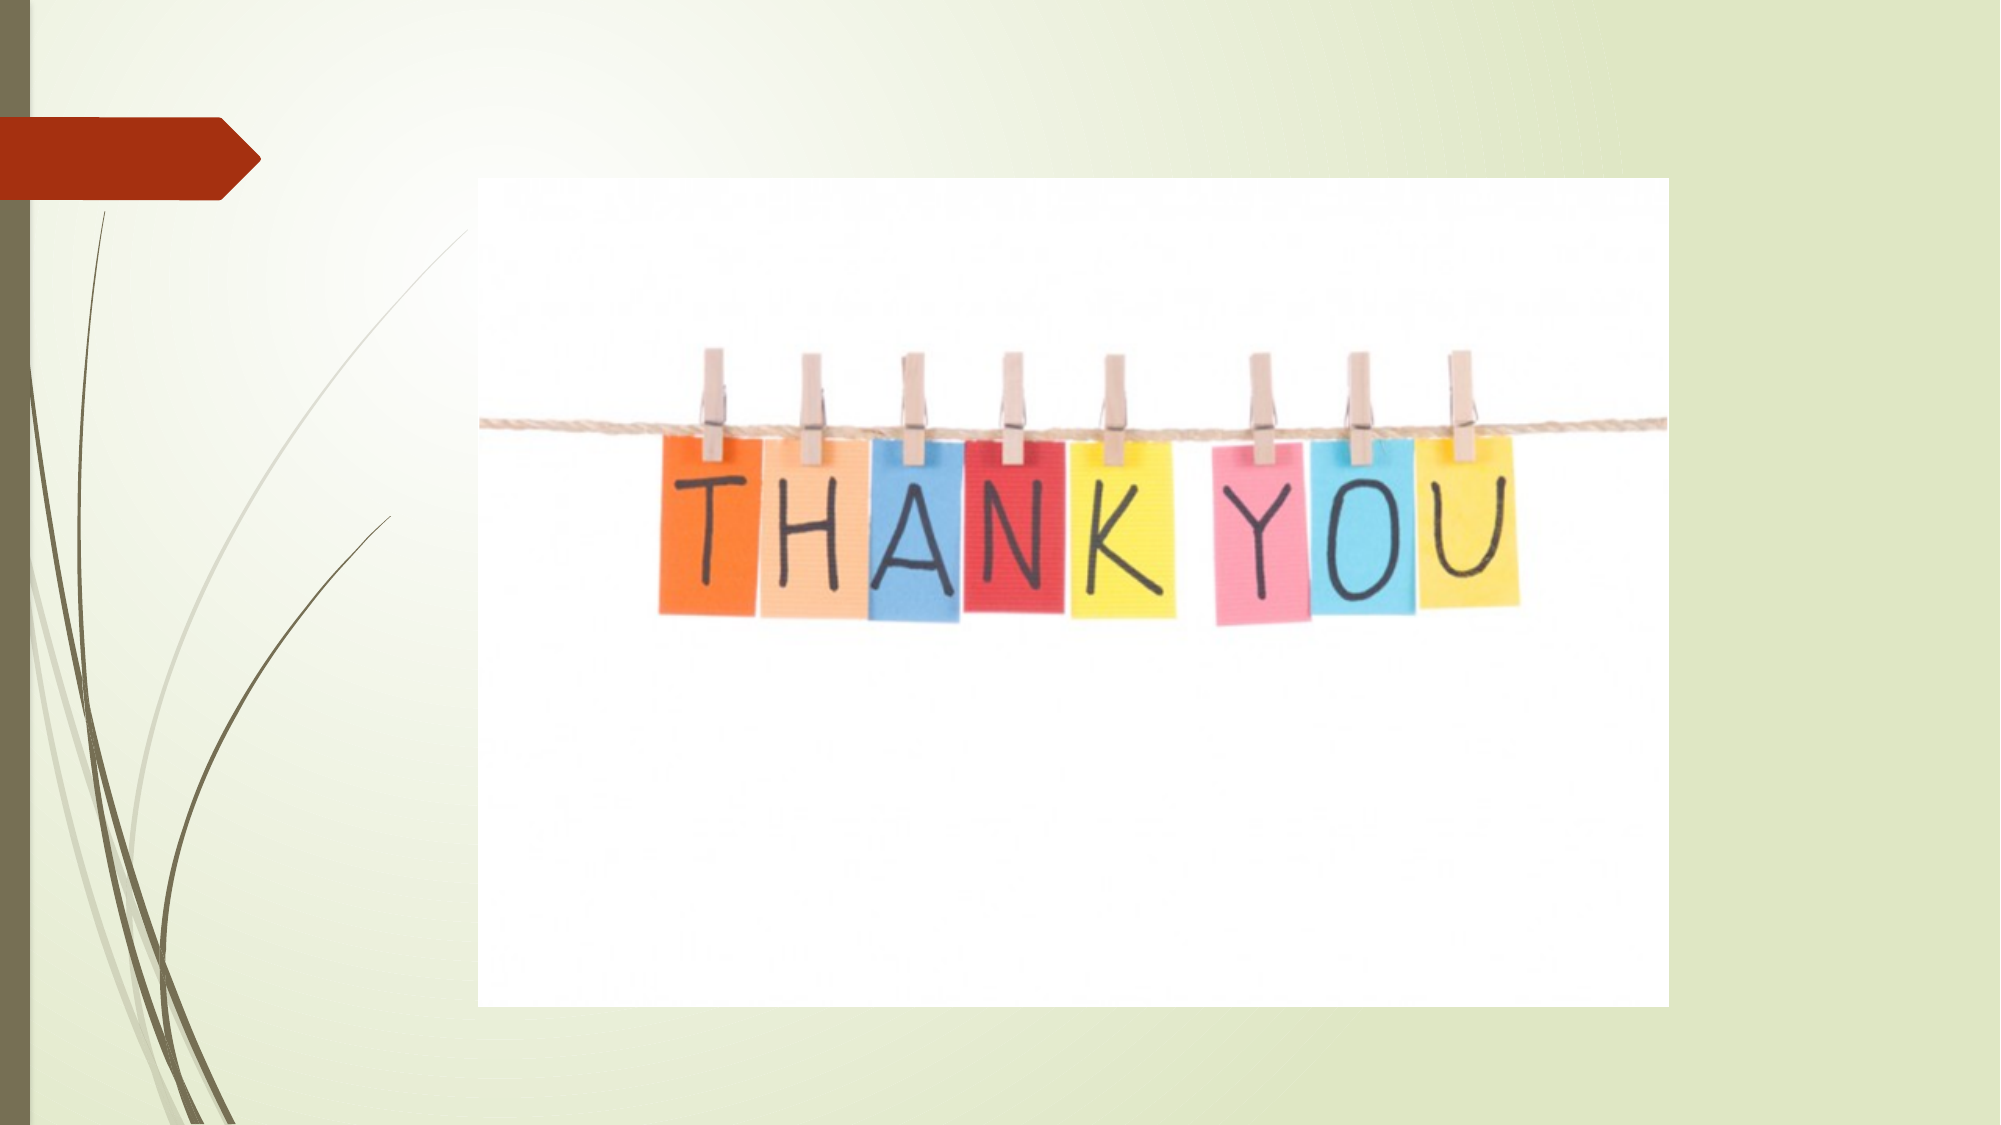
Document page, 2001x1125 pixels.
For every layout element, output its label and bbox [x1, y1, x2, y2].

picture [478, 178, 1670, 1007]
